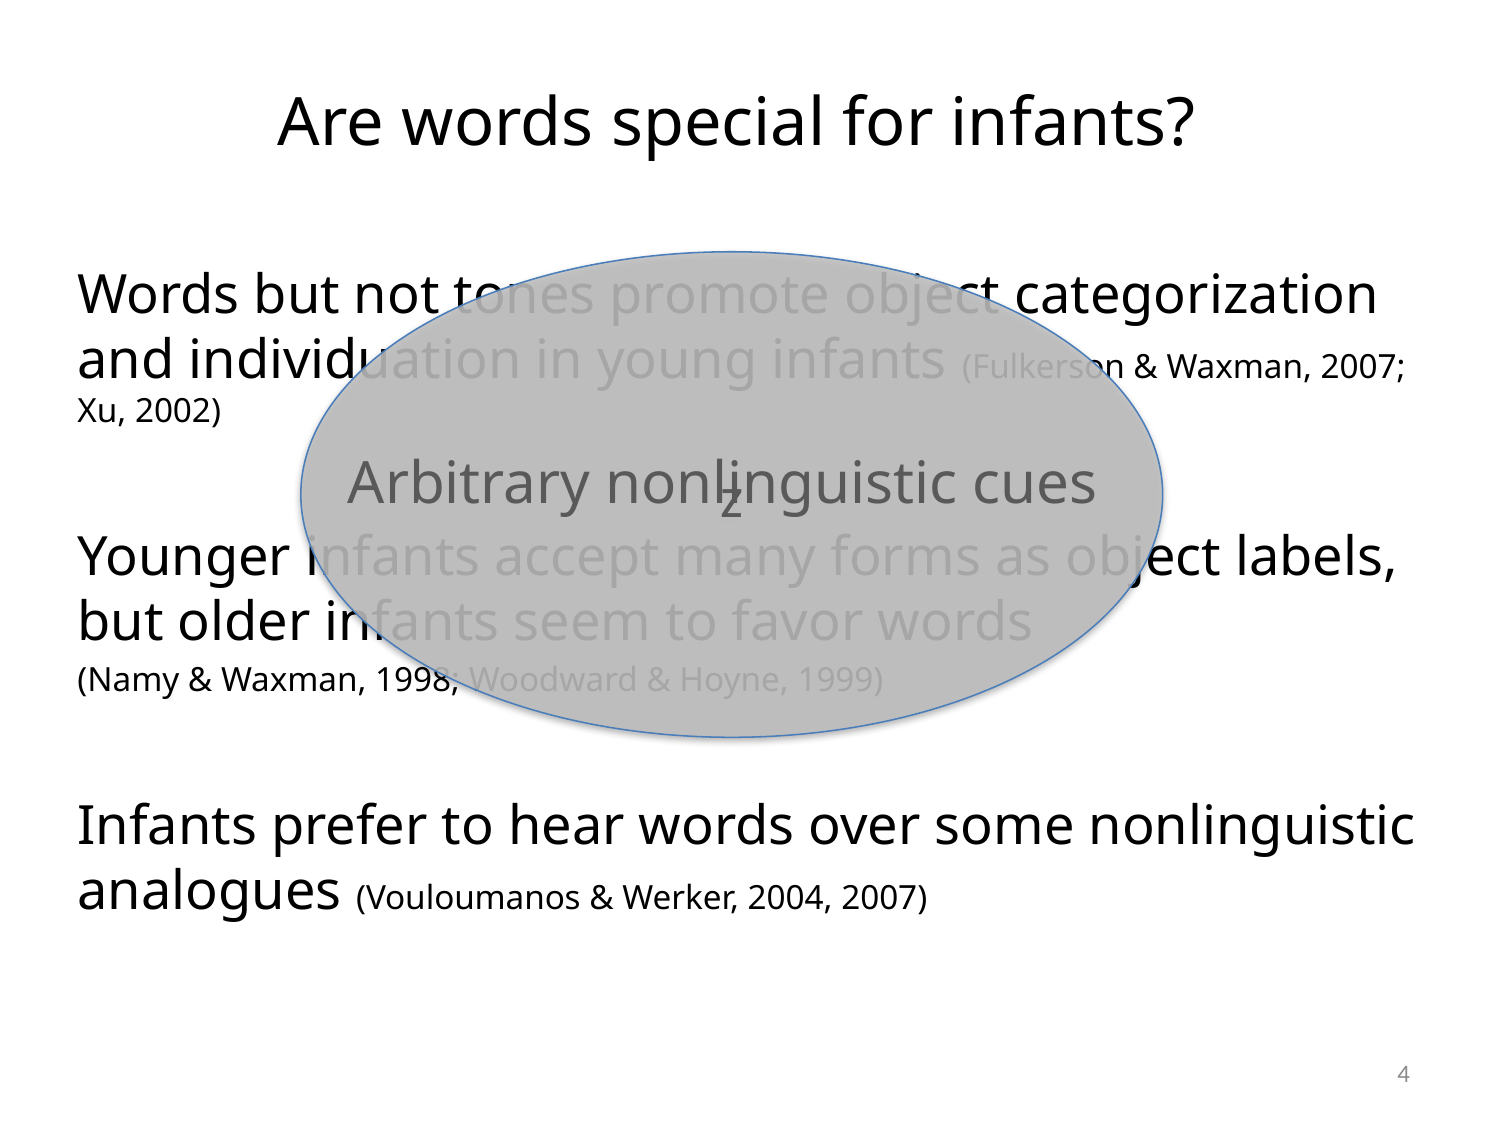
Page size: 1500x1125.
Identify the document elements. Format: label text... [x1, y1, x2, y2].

title Are words special for infants? [62, 24, 1413, 213]
slide_number 4 [1074, 1042, 1425, 1103]
text_box z [300, 250, 1152, 739]
text_box Arbitrary nonlinguistic cues [333, 438, 1196, 568]
list Words but not tones promote object categorization and individuation in young infants (Fulkerson & Waxman, 2007; Xu, 2002) Younger infants accept many forms as object labels, but older infants seem to favor words (Namy & Waxman, 1998; Woodward & Hoyne, 1999) Infants prefer to hear words over some nonlinguistic analogues (Vouloumanos & Werker, 2004, 2007) [62, 251, 1438, 1125]
